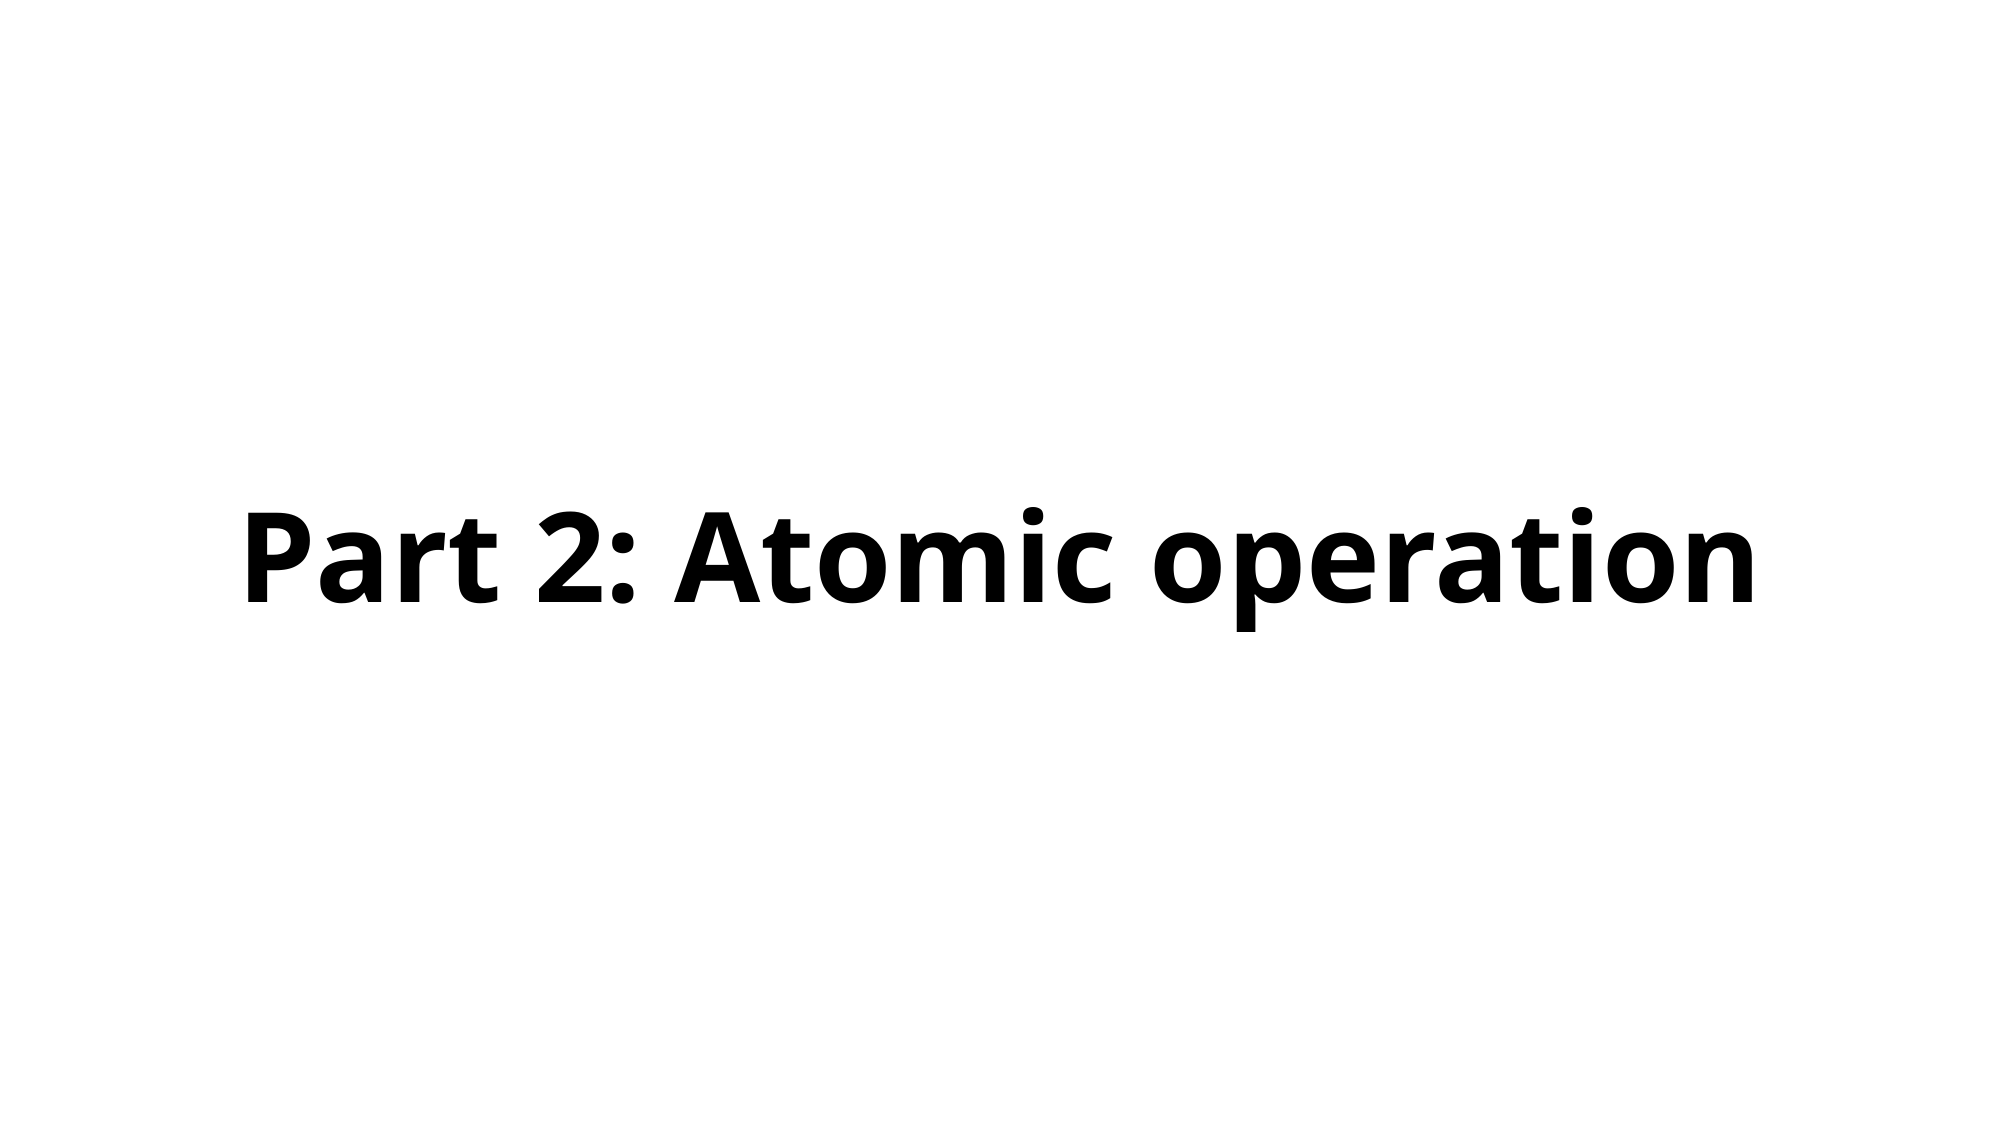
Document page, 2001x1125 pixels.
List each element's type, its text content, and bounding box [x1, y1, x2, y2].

title Part 2: Atomic operation [0, 453, 2000, 672]
